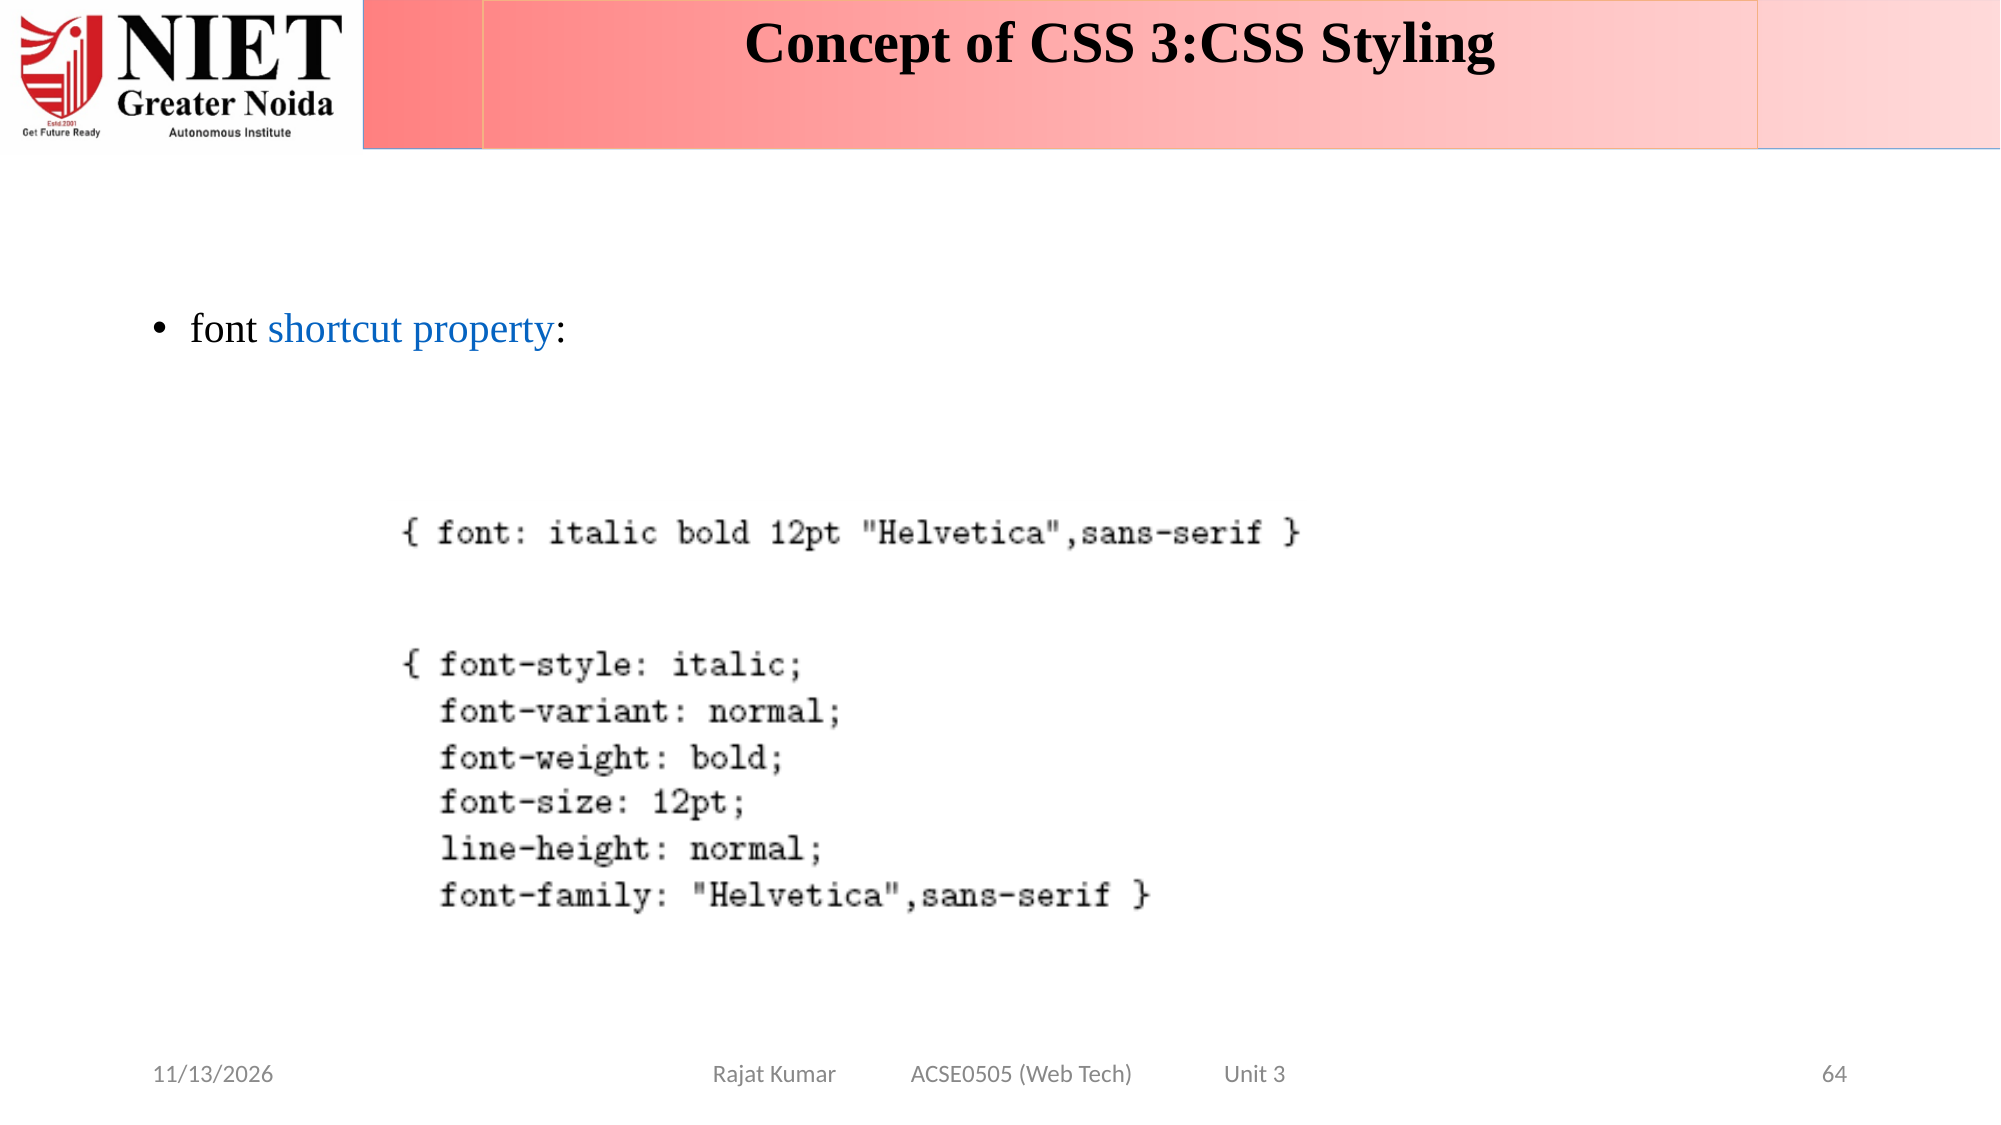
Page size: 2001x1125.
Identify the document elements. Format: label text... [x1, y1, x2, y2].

list font shortcut property: [137, 299, 1863, 1014]
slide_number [137, 1042, 588, 1103]
footer Rajat Kumar ACSE0505 (Web Tech) Unit 3 [662, 1042, 1338, 1103]
slide_number 64 [1412, 1042, 1863, 1103]
picture [0, 0, 2001, 1125]
text_box Concept of CSS 3:CSS Styling [482, 0, 1758, 149]
